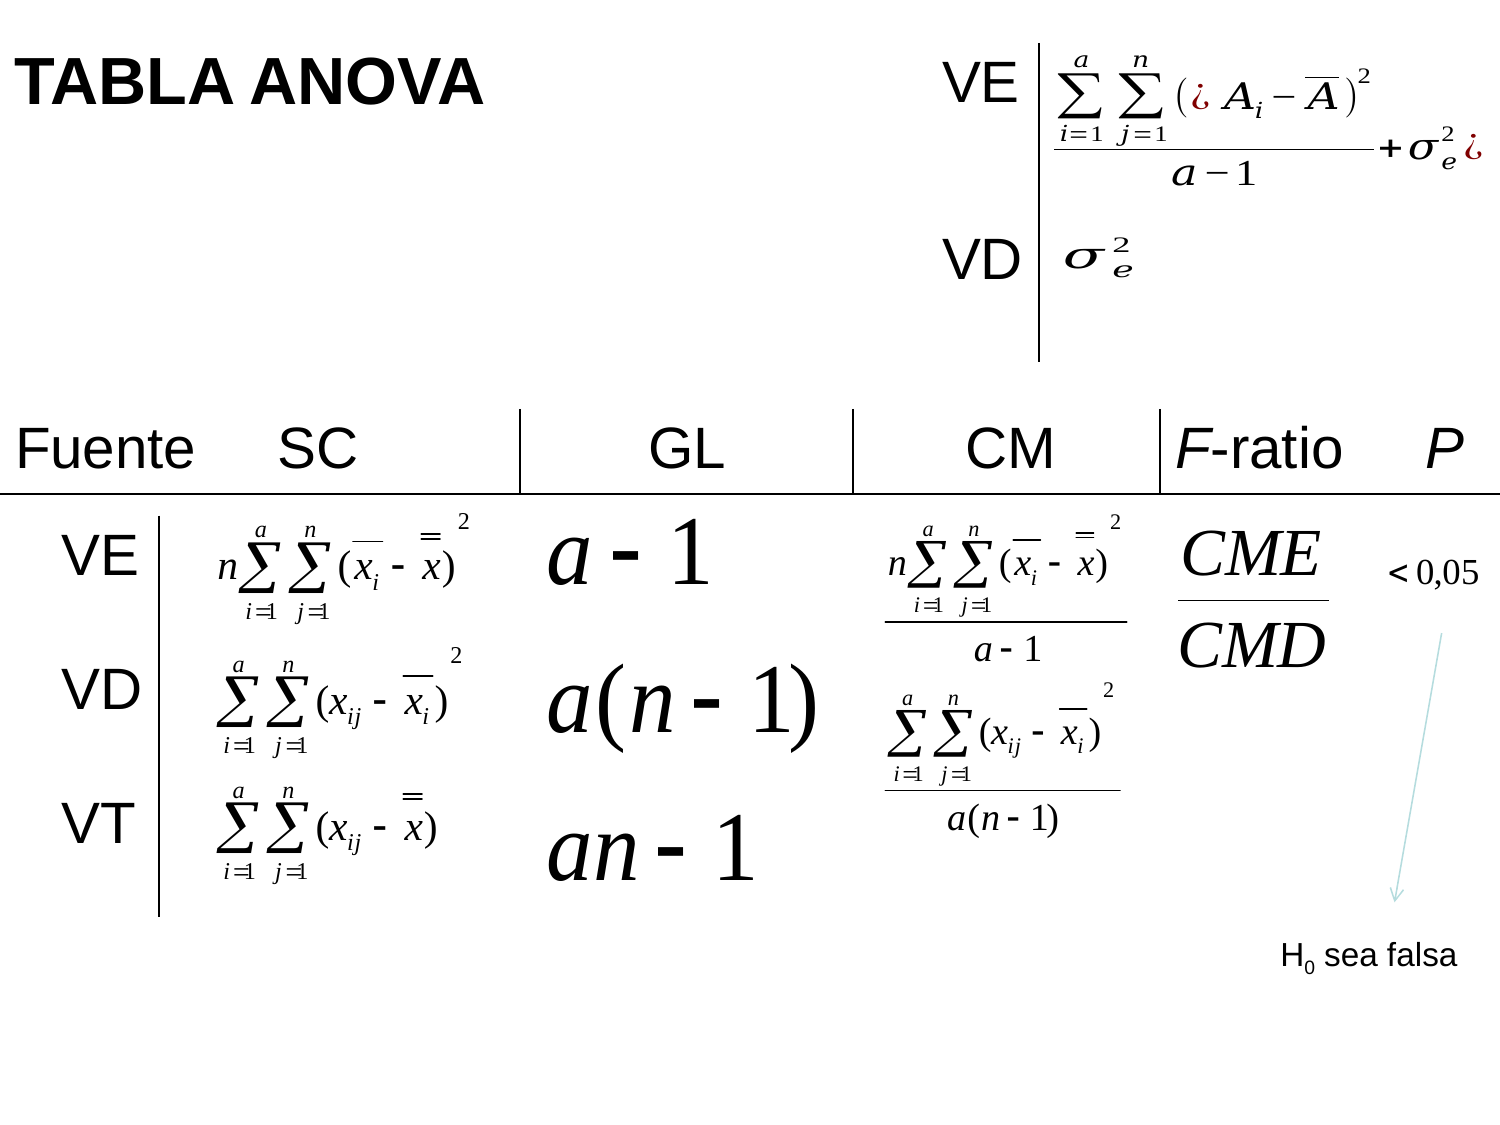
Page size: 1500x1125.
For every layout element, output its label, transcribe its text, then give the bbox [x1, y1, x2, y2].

table_header CM [854, 409, 1159, 493]
text_box H0 sea falsa [1265, 925, 1500, 986]
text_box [1283, 743, 1500, 792]
table_header F-ratio P [1161, 409, 1500, 493]
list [210, 503, 477, 894]
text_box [1382, 550, 1485, 597]
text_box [878, 503, 1134, 903]
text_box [538, 503, 827, 895]
table_header VE [927, 43, 1038, 219]
table_header VE [47, 516, 158, 649]
table_header Fuente SC [0, 409, 519, 493]
table_cell VT [47, 783, 158, 917]
table_cell VD [47, 649, 158, 783]
text_box TABLA ANOVA [0, 30, 615, 126]
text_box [1171, 515, 1338, 679]
table_cell VD [927, 219, 1038, 362]
table_header GL [521, 409, 852, 493]
